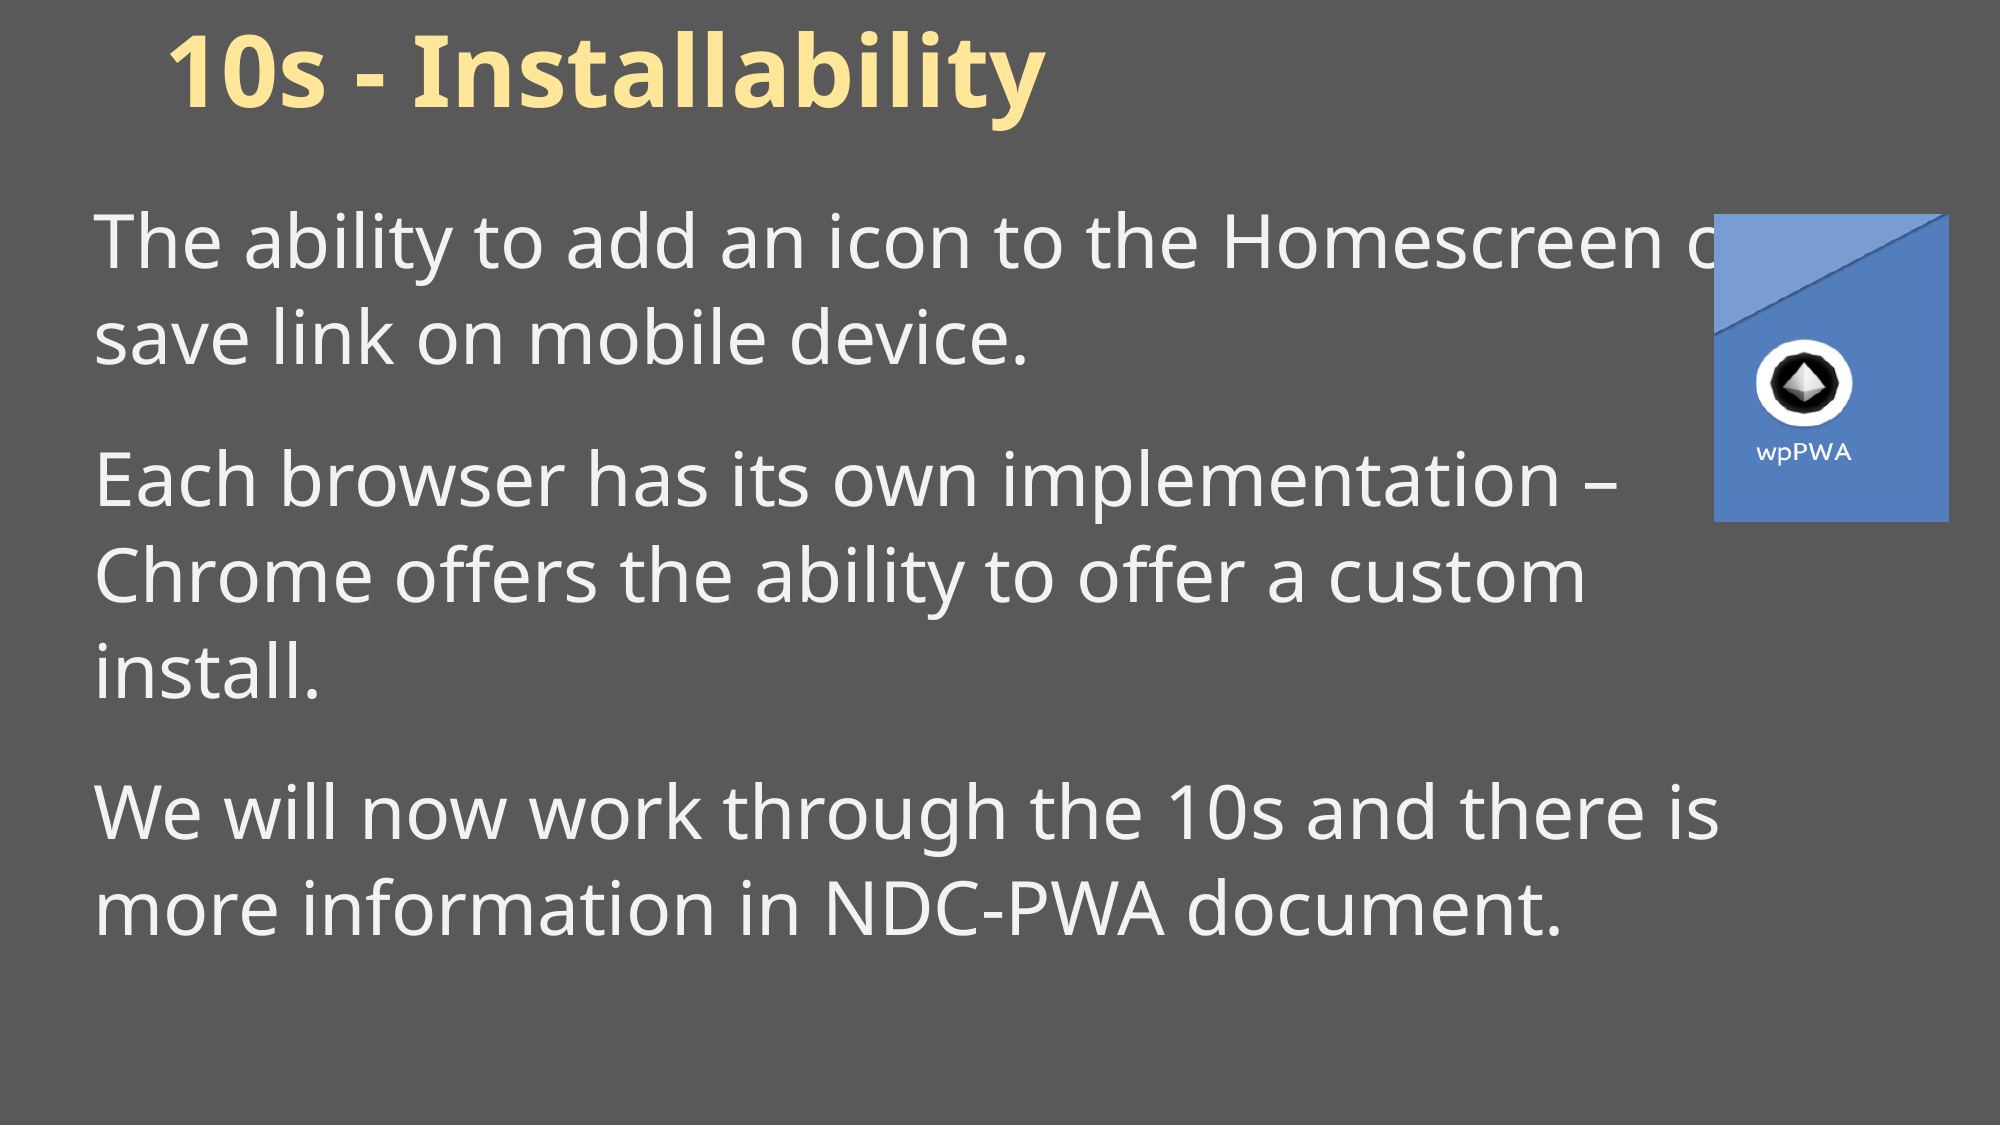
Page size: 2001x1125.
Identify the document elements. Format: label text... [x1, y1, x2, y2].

picture [1714, 214, 1949, 522]
list The ability to add an icon to the Homescreen or save link on mobile device. Each browser has its own implementation – Chrome offers the ability to offer a custom install. We will now work through the 10s and there is more information in NDC-PWA document. [78, 180, 1804, 895]
title 10s - Installability [149, 1, 1875, 149]
